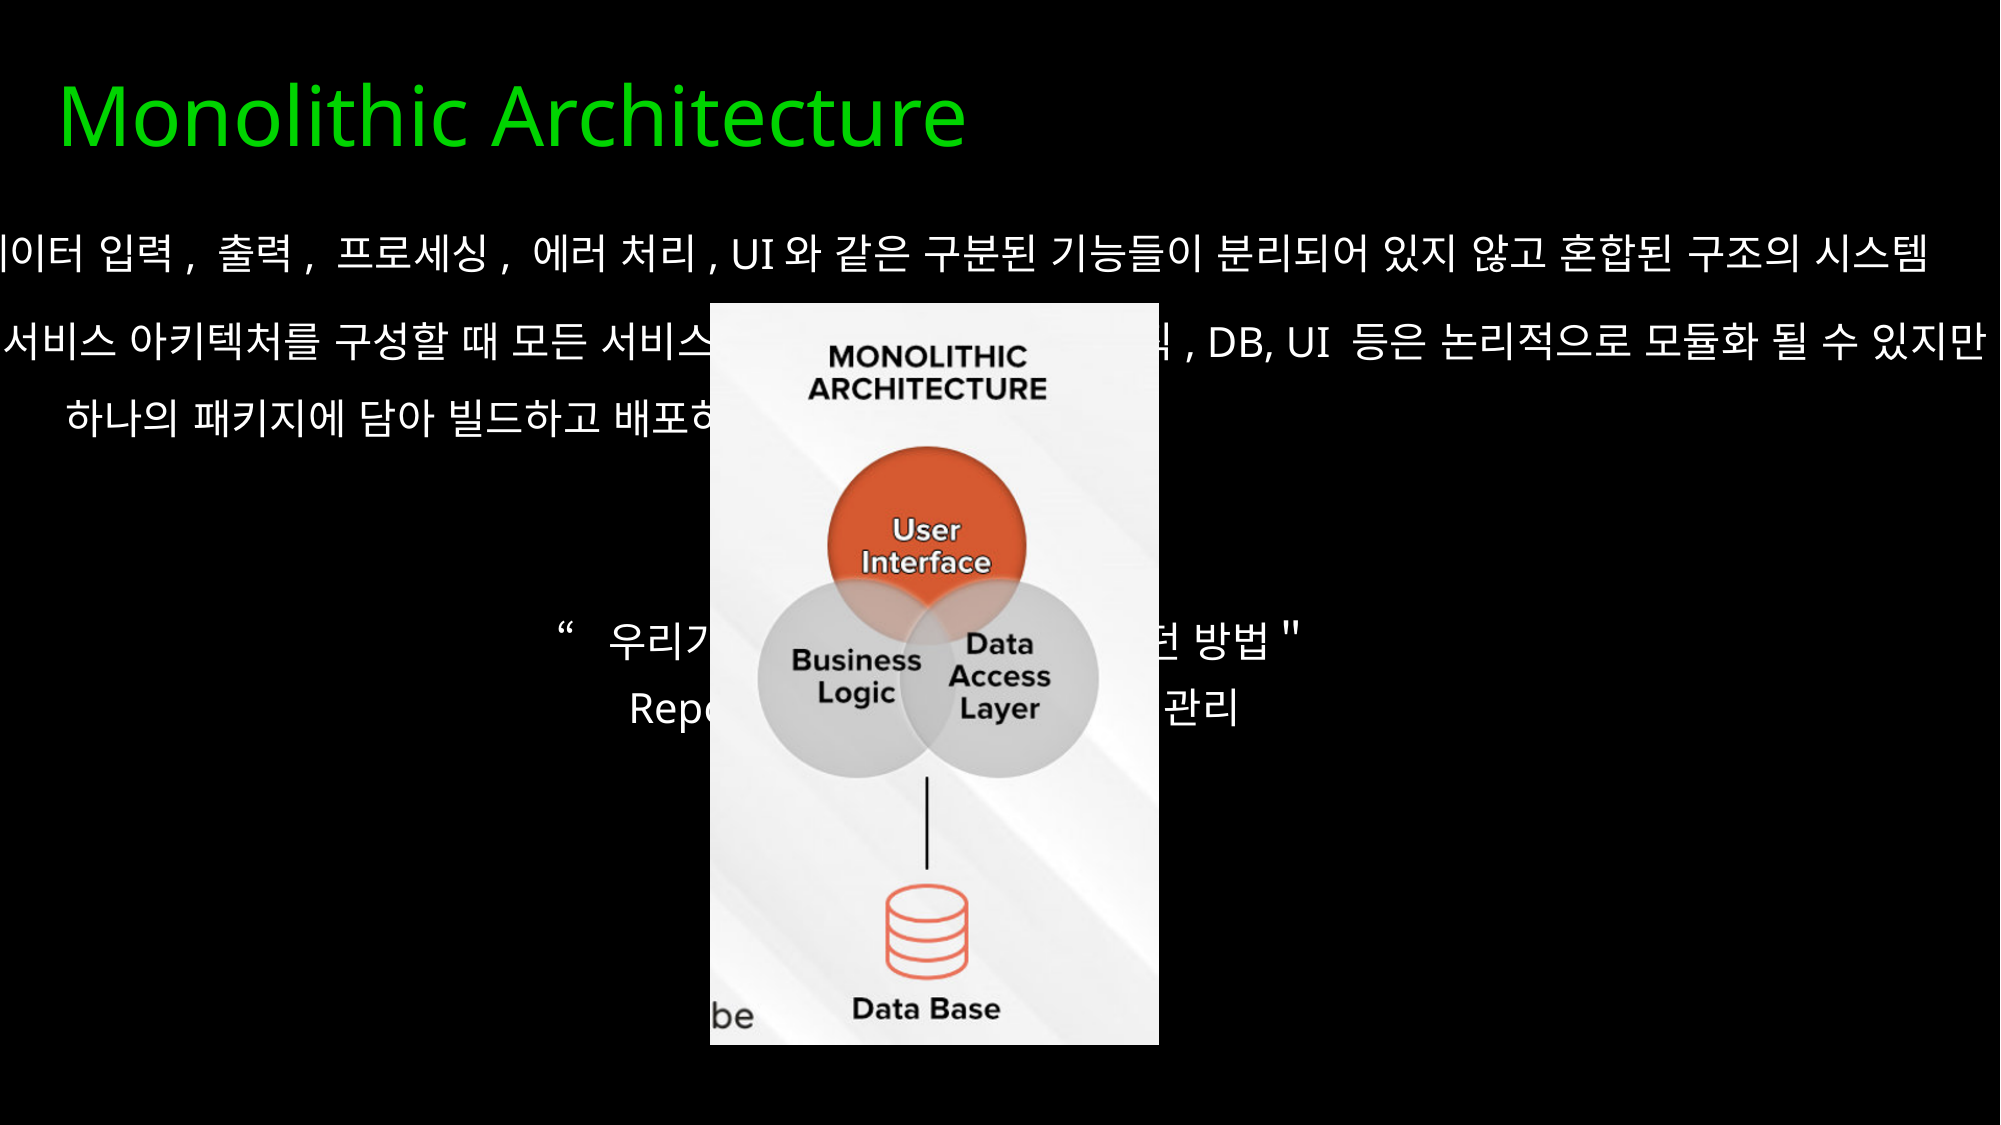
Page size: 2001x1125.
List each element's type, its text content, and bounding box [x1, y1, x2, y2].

text_box : 서비스 아키텍처를 구성할 때 모든 서비스를 구성하는 비즈니스 로직, DB, UI 등은 논리적으로 모듈화 될 수 있지만 [0, 308, 710, 373]
picture [710, 303, 1159, 1045]
text_box : 데이터 입력, 출력, 프로세싱, 에러 처리, UI와 같은 구분된 기능들이 분리되어 있지 않고 혼합된 구조의 시스템 [0, 220, 1945, 286]
text_box Monolithic Architecture [41, 55, 984, 171]
text_box Repository 하나에 모든 코드 관리 [613, 674, 710, 739]
text_box “우리가 일반적으로 개발하고 있던 방법＂ [1159, 608, 1328, 674]
text_box Repository 하나에 모든 코드 관리 [1159, 674, 1256, 739]
text_box : 서비스 아키텍처를 구성할 때 모든 서비스를 구성하는 비즈니스 로직, DB, UI 등은 논리적으로 모듈화 될 수 있지만 [1159, 308, 2000, 373]
text_box 하나의 패키지에 담아 빌드하고 배포하는 방법 [51, 385, 710, 450]
text_box “우리가 일반적으로 개발하고 있던 방법＂ [541, 608, 710, 674]
